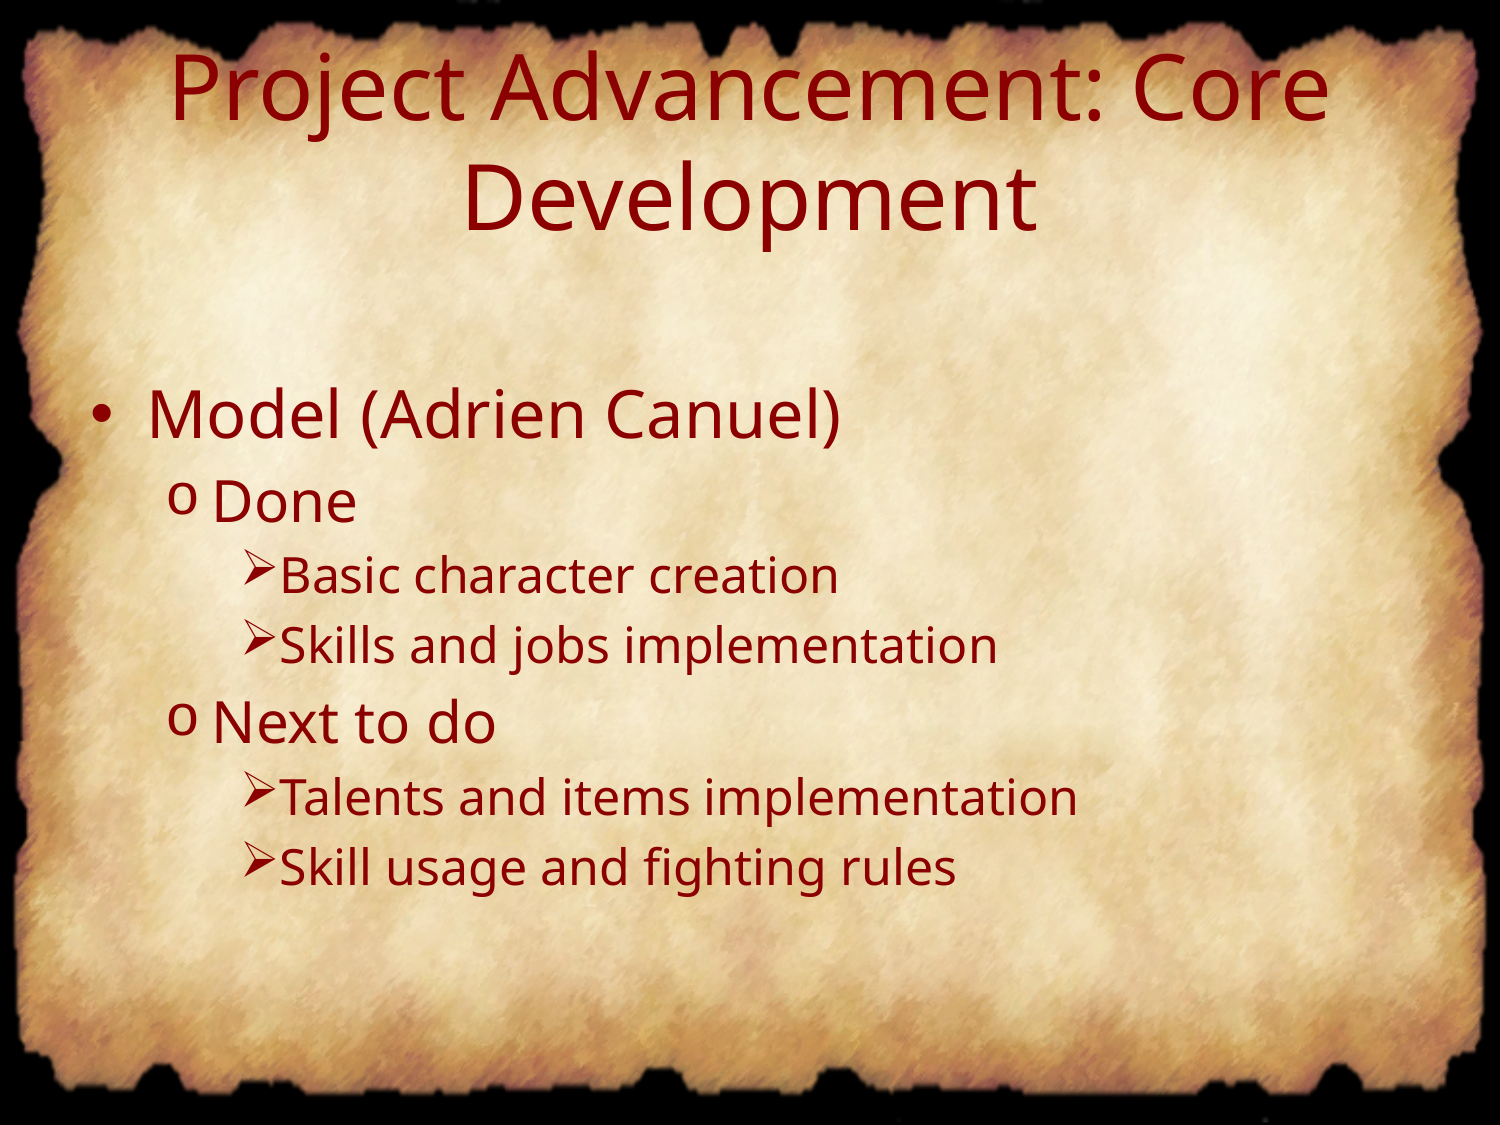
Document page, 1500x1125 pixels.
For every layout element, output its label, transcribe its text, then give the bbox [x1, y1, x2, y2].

picture [0, 0, 1500, 1125]
title Project Advancement: Core Development [75, 45, 1425, 233]
list Model (Adrien Canuel) Done Basic character creation Skills and jobs implementation Next to do Talents and items implementation Skill usage and fighting rules [75, 262, 1425, 1005]
